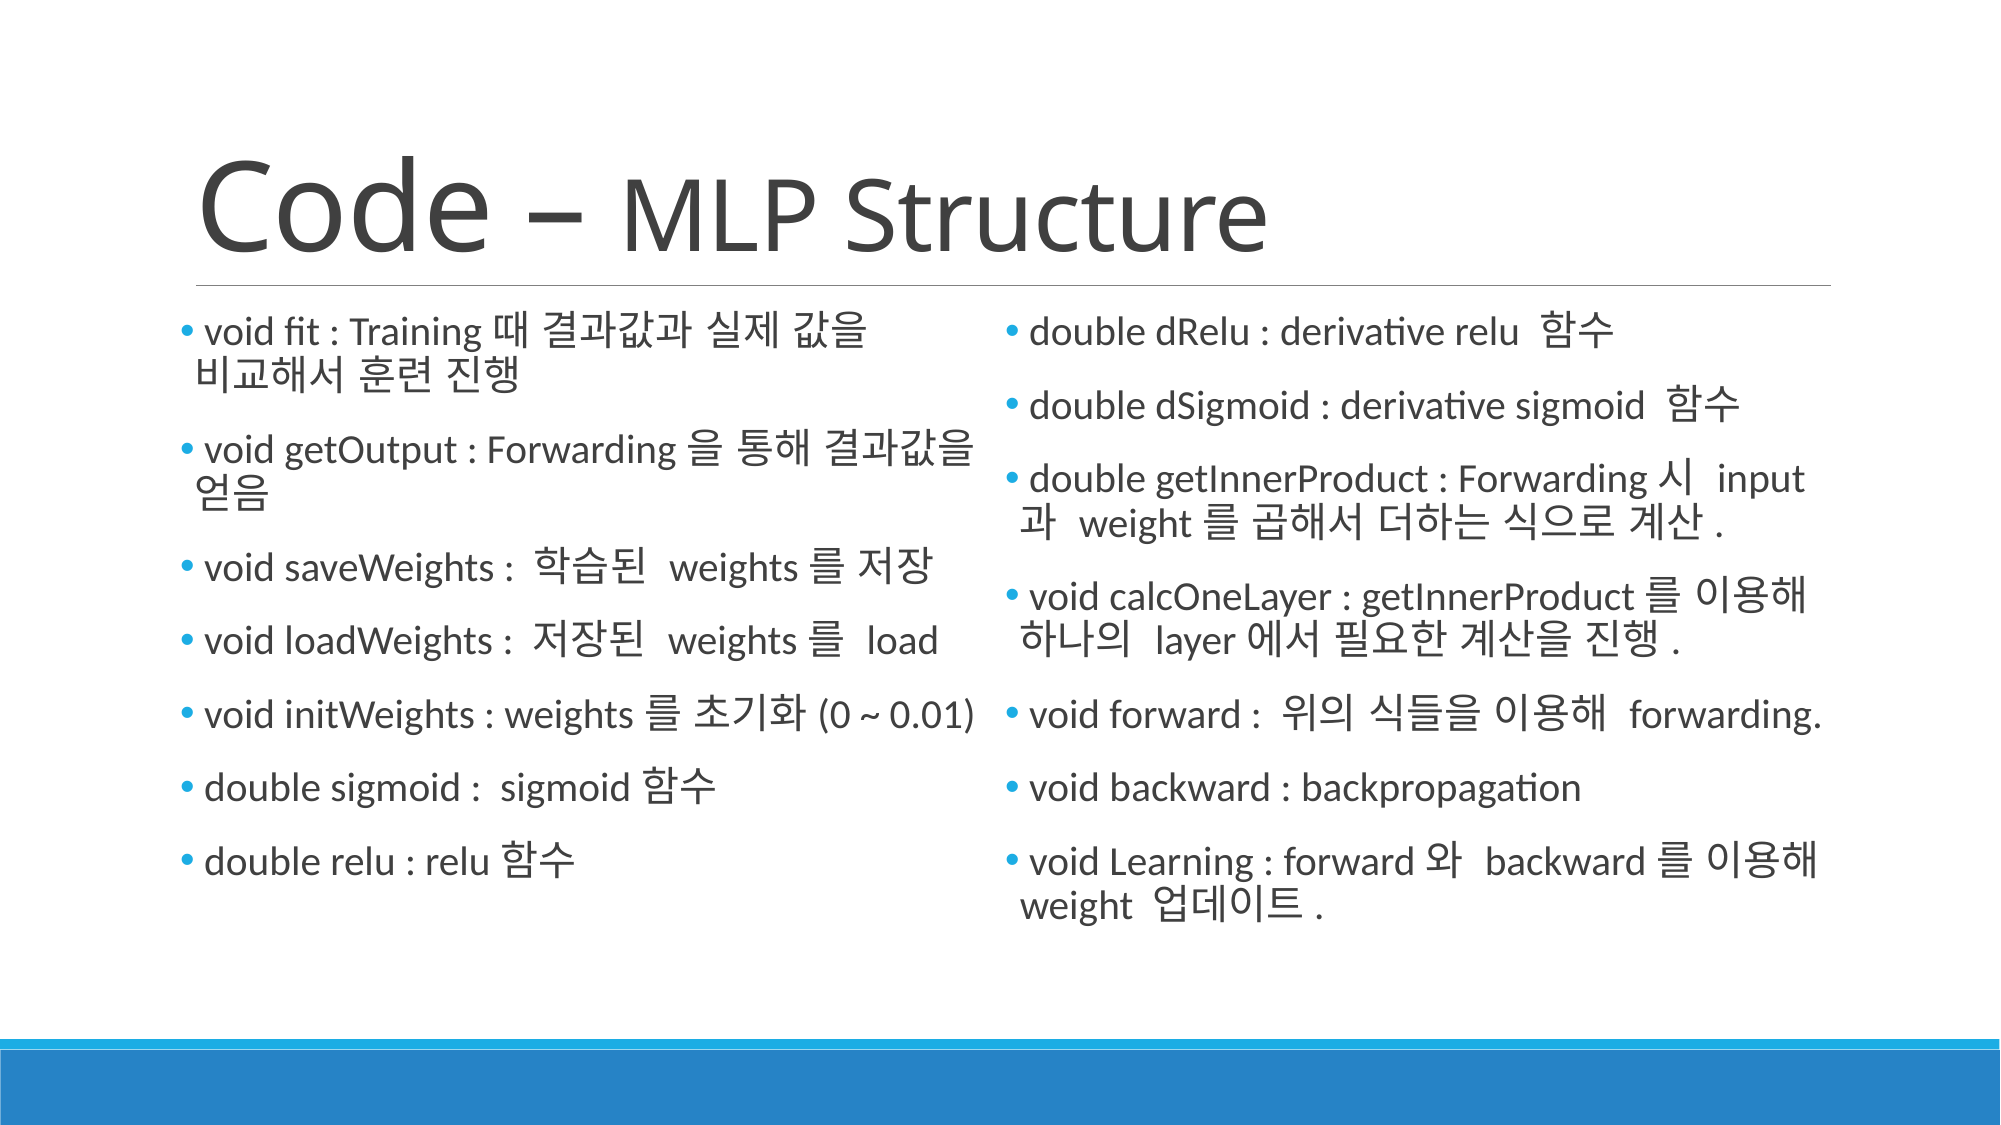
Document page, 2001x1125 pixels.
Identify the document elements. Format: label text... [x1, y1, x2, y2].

title Code – MLP Structure [180, 47, 1830, 285]
list void fit : Training때 결과값과 실제 값을 비교해서 훈련 진행 void getOutput : Forwarding을 통해 결과값을 얻음 void saveWeights : 학습된 weights를 저장 void loadWeights : 저장된 weights를 load void initWeights : weights를 초기화(0 ~ 0.01) double sigmoid : sigmoid함수 double relu : relu함수 double dRelu : derivative relu 함수 double dSigmoid : derivative sigmoid 함수 double getInnerProduct : Forwarding시 input과 weight를 곱해서 더하는 식으로 계산. void calcOneLayer : getInnerProduct를 이용해 하나의 layer에서 필요한 계산을 진행. void forward : 위의 식들을 이용해 forwarding. void backward : backpropagation void Learning : forward와 backward를 이용해 weight 업데이트. [180, 302, 1830, 963]
